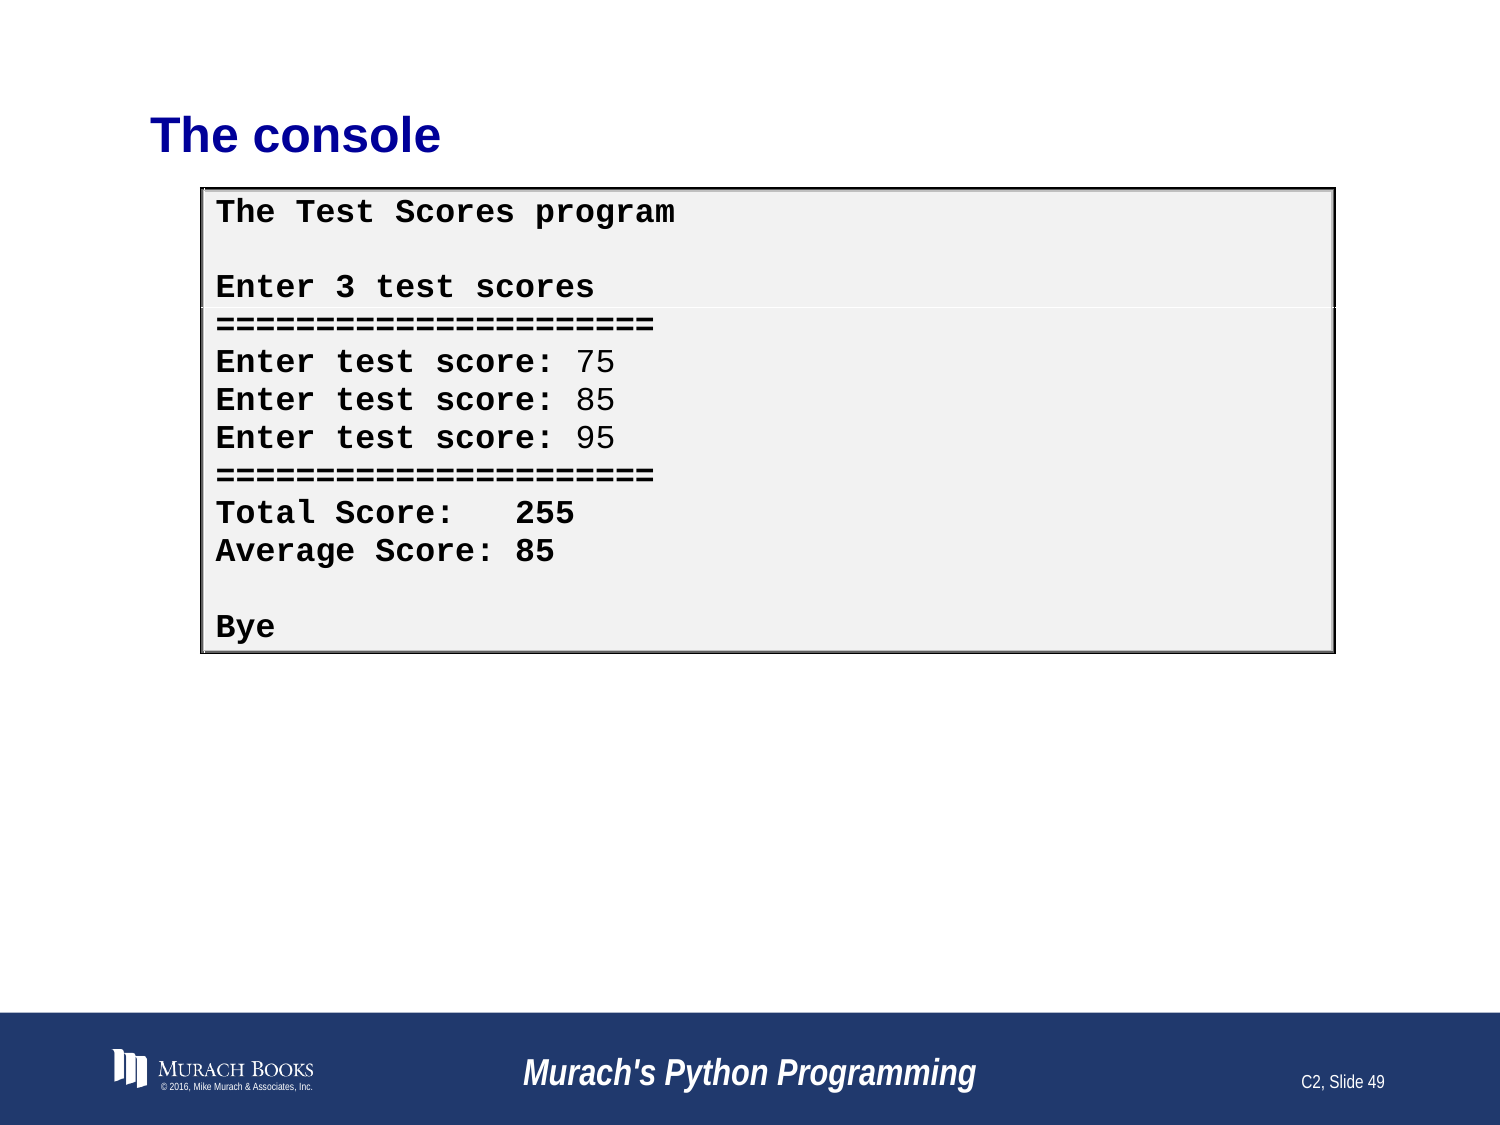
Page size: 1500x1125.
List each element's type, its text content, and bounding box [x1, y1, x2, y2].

slide_number C2, Slide 49 [1087, 1025, 1400, 1100]
footer © 2016, Mike Murach & Associates, Inc. [12, 1025, 463, 1100]
title The console [150, 102, 1350, 164]
slide_number Murach's Python Programming [463, 1025, 1050, 1100]
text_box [149, 187, 1348, 655]
